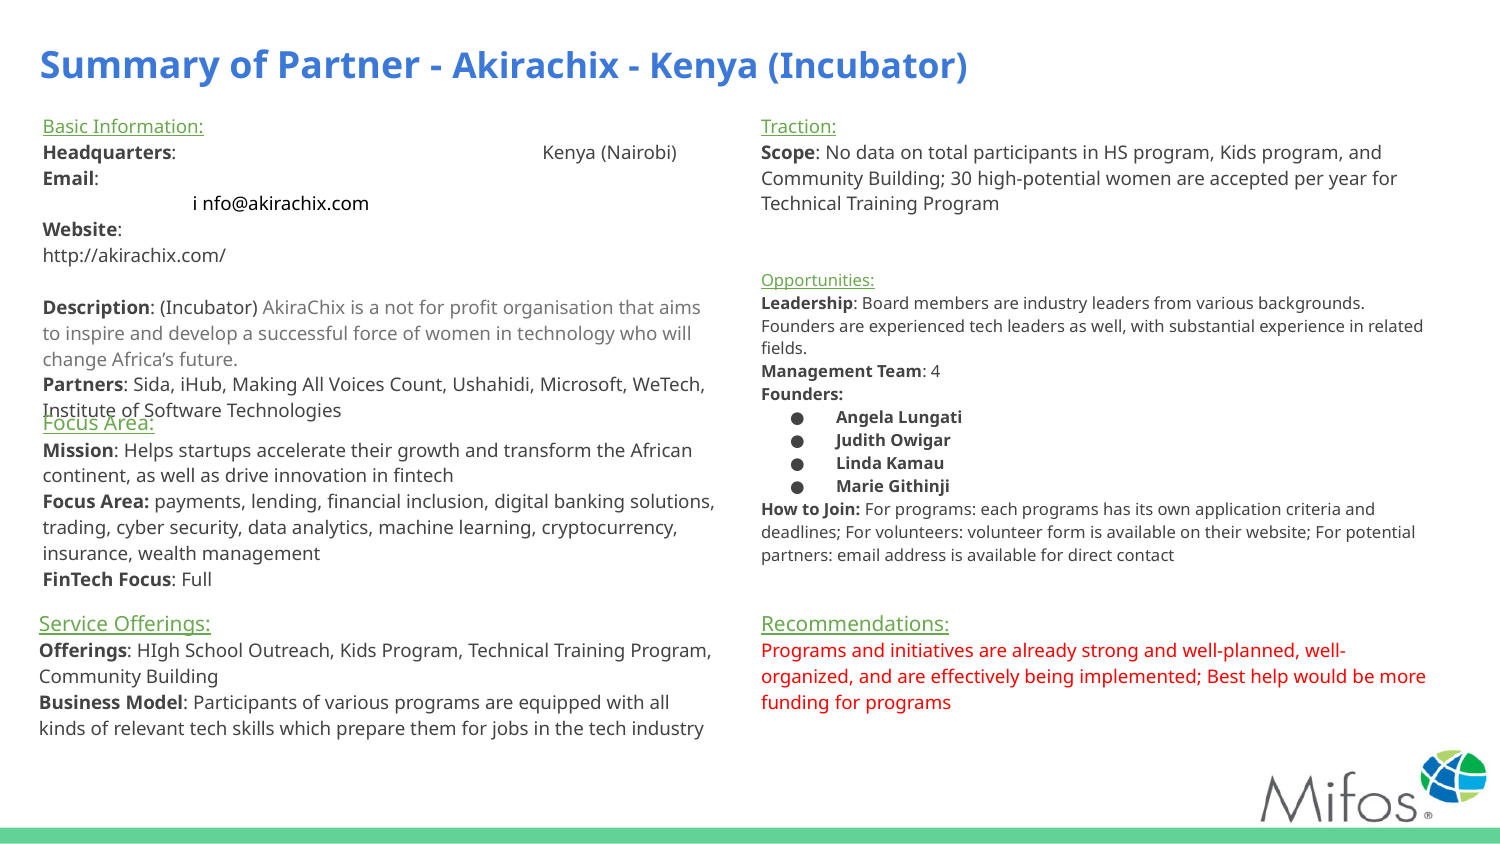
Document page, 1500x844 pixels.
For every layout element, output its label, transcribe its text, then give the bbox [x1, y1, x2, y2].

picture [1234, 742, 1500, 827]
list Service Offerings: Offerings: HIgh School Outreach, Kids Program, Technical Training Program, Community Building Business Model: Participants of various programs are equipped with all kinds of relevant tech skills which prepare them for jobs in the tech industry [23, 592, 734, 831]
list Basic Information: Headquarters: Kenya (Nairobi) Email: i nfo@akirachix.com Website: http://akirachix.com/ Description: (Incubator) AkiraChix is a not for profit organisation that aims to inspire and develop a successful force of women in technology who will change Africa’s future. Partners: Sida, iHub, Making All Voices Count, Ushahidi, Microsoft, WeTech, Institute of Software Technologies [27, 96, 731, 391]
list Opportunities: Leadership: Board members are industry leaders from various backgrounds. Founders are experienced tech leaders as well, with substantial experience in related fields. Management Team: 4 Founders: Angela Lungati Judith Owigar Linda Kamau Marie Githinji How to Join: For programs: each programs has its own application criteria and deadlines; For volunteers: volunteer form is available on their website; For potential partners: email address is available for direct contact [746, 251, 1449, 543]
list Focus Area: Mission: Helps startups accelerate their growth and transform the African continent, as well as drive innovation in fintech Focus Area: payments, lending, financial inclusion, digital banking solutions, trading, cyber security, data analytics, machine learning, cryptocurrency, insurance, wealth management FinTech Focus: Full [27, 391, 731, 593]
title Summary of Partner - Akirachix - Kenya (Incubator) [24, 26, 1500, 121]
list Traction: Scope: No data on total participants in HS program, Kids program, and Community Building; 30 high-potential women are accepted per year for Technical Training Program [746, 96, 1449, 251]
list Recommendations: Programs and initiatives are already strong and well-planned, well-organized, and are effectively being implemented; Best help would be more funding for programs [746, 592, 1449, 772]
